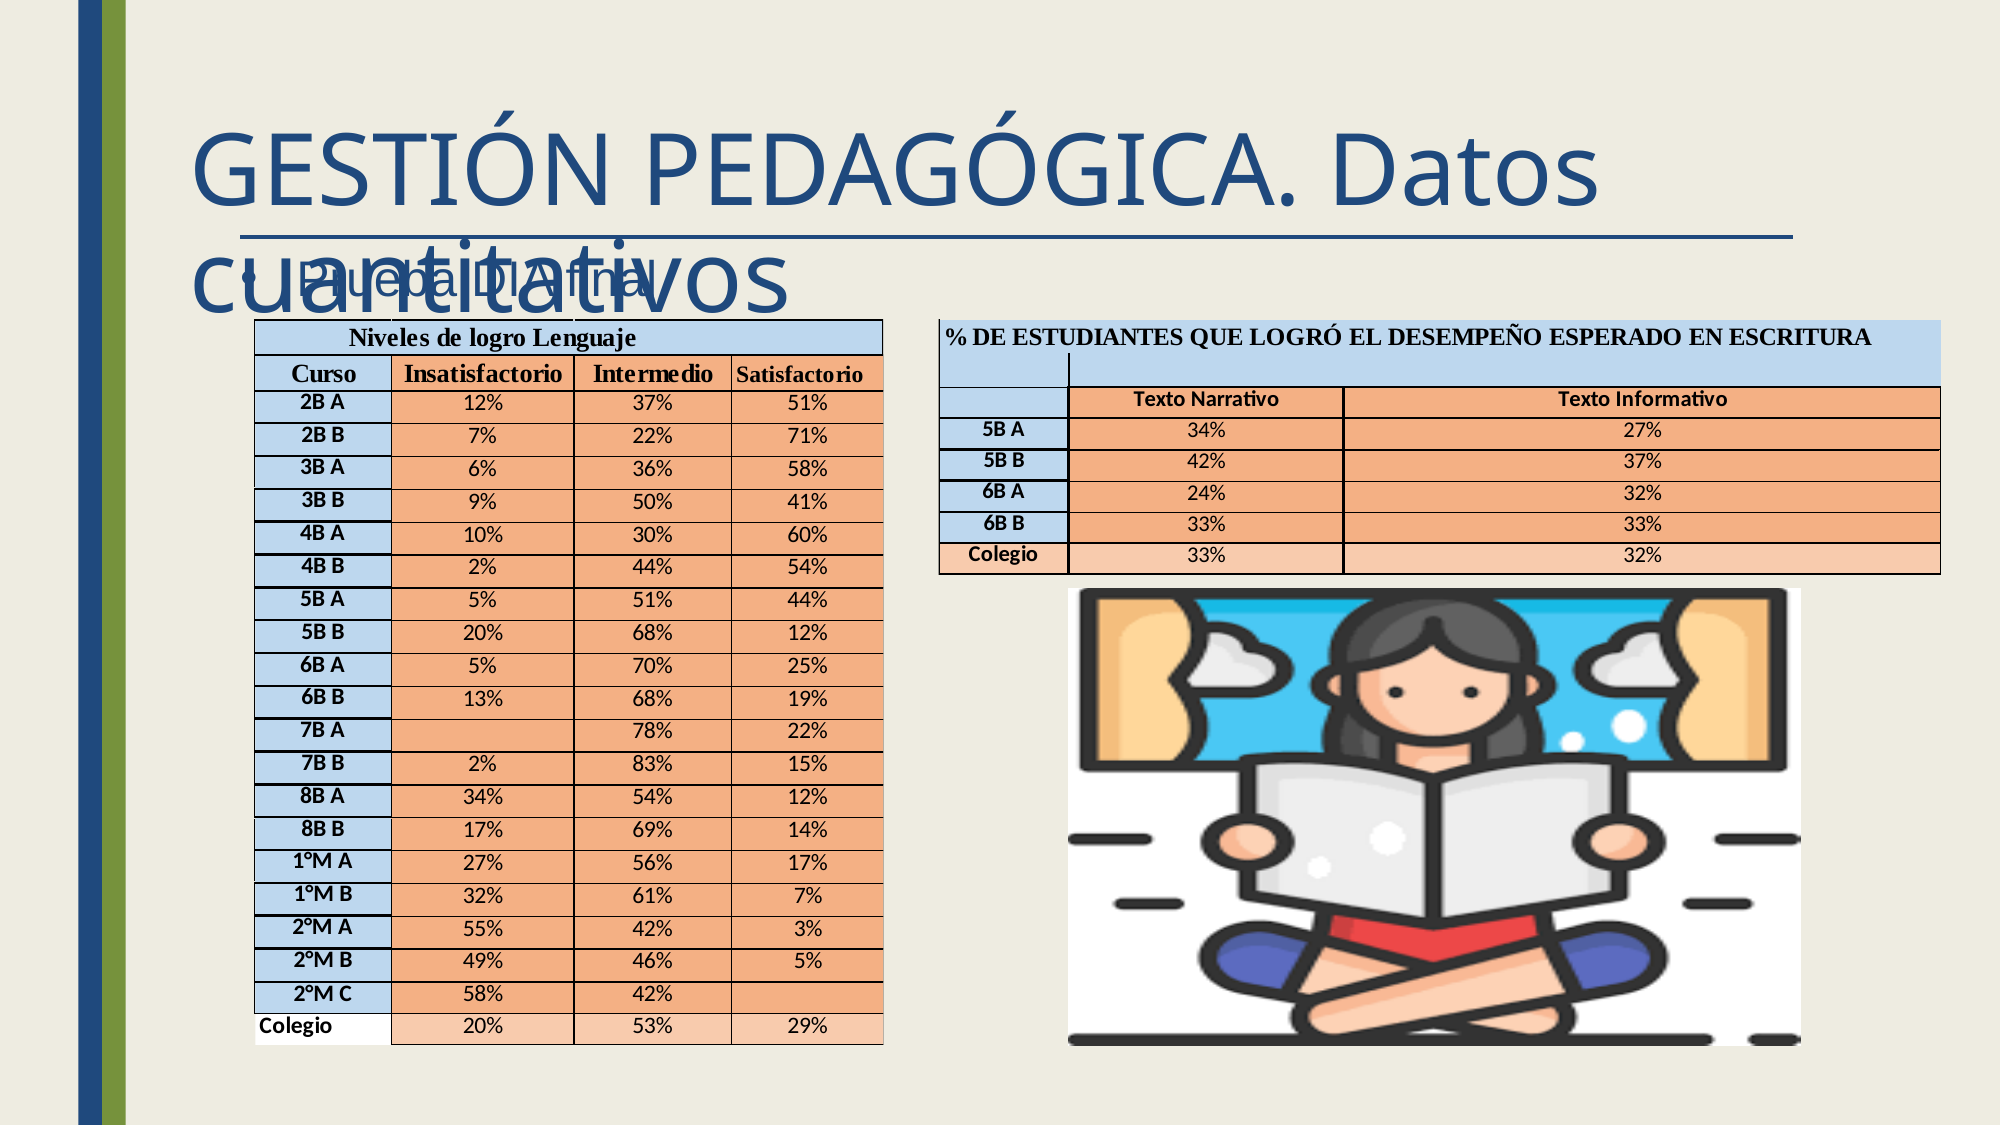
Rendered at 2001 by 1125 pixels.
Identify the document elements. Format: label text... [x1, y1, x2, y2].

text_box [938, 319, 1943, 576]
list Prueba DIA final [225, 243, 1800, 1081]
picture [1068, 588, 1801, 1046]
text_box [254, 319, 885, 1046]
title GESTIÓN PEDAGÓGICA. Datos cuantitativos [174, 112, 1968, 231]
